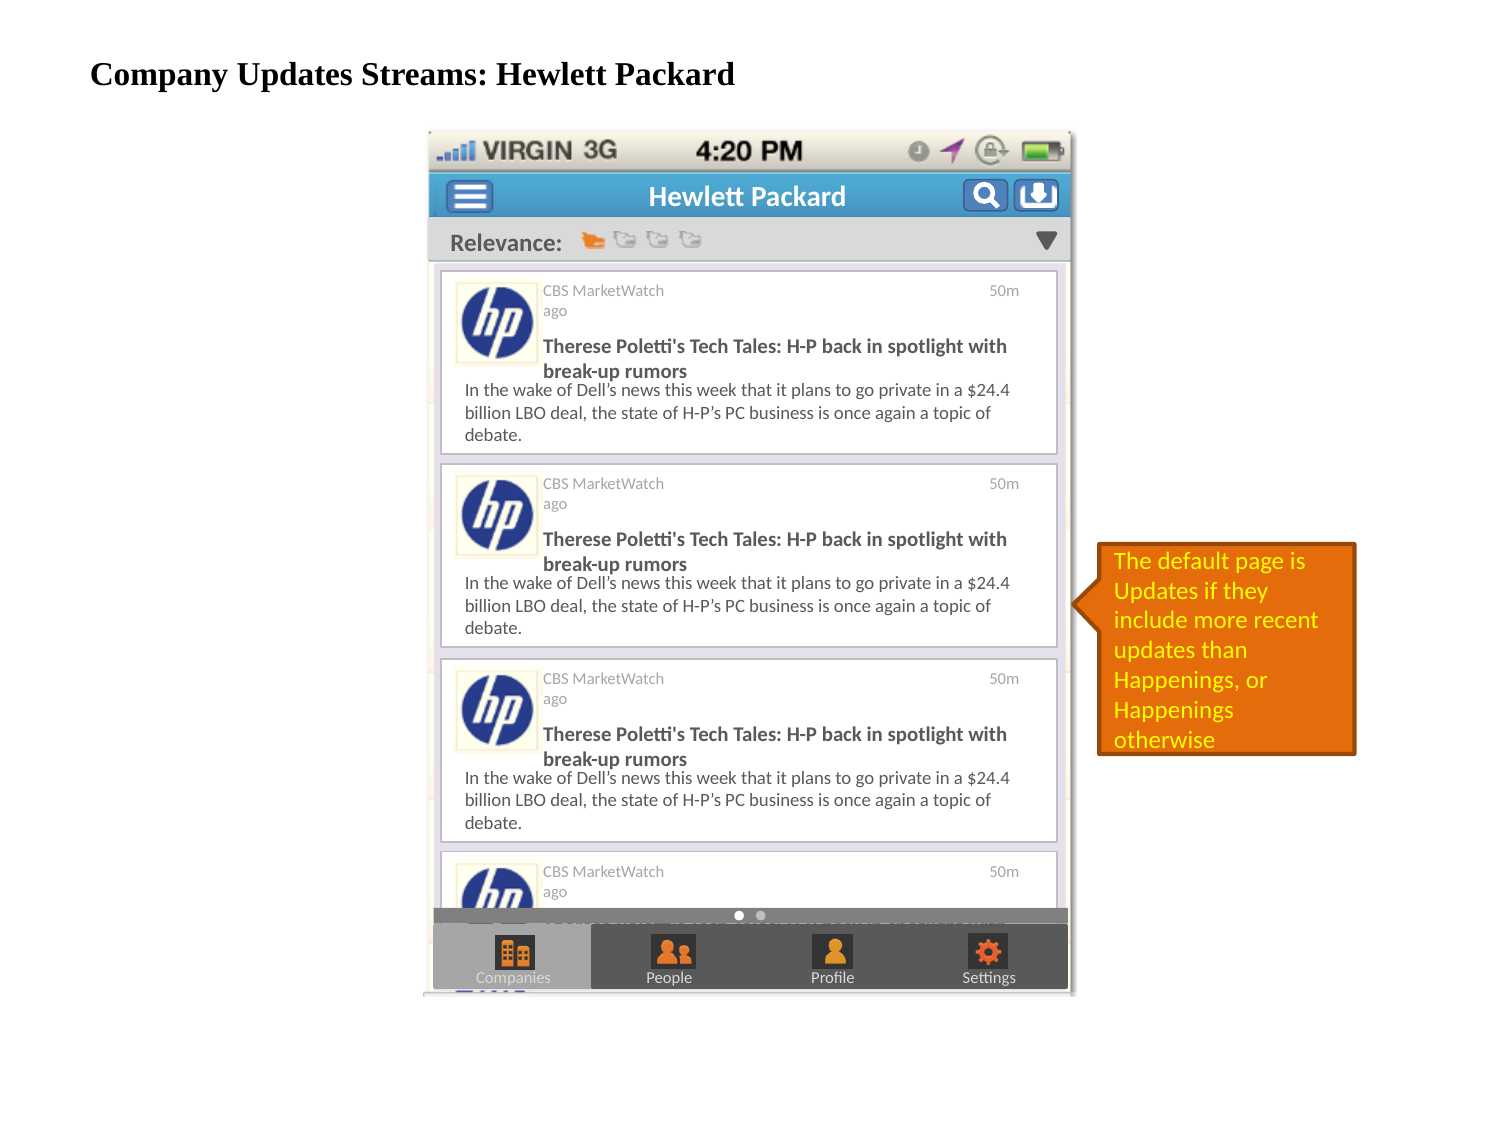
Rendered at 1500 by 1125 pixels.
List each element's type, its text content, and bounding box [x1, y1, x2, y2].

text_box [990, 198, 999, 208]
text_box Company Updates Streams: Hewlett Packard [75, 45, 775, 101]
picture [423, 124, 1077, 1001]
text_box The default page is Updates if they include more recent updates than Happenings, or Happenings otherwise [1080, 541, 1357, 757]
